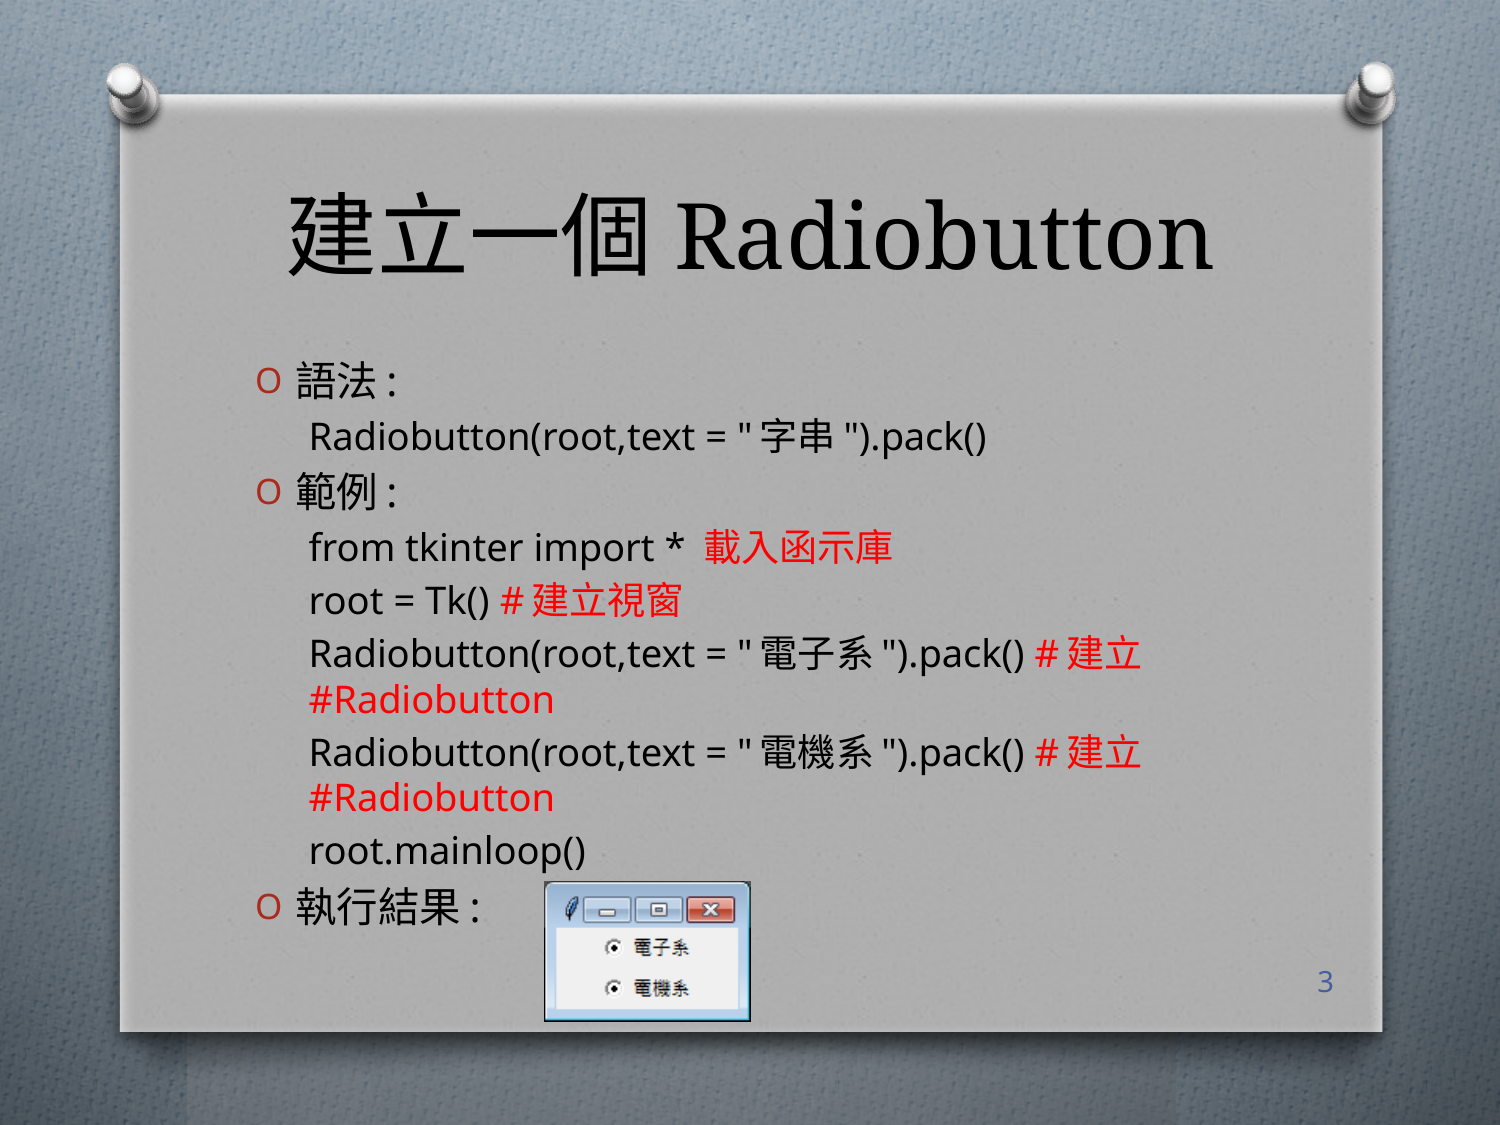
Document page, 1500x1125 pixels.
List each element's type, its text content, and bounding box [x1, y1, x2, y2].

picture [544, 881, 751, 1023]
picture [75, 29, 198, 153]
list 語法: Radiobutton(root,text = "字串").pack() 範例: from tkinter import * 載入函示庫 root = Tk() #建立視窗 Radiobutton(root,text = "電子系").pack() #建立 #Radiobutton Radiobutton(root,text = "電機系").pack() #建立 #Radiobutton root.mainloop() 執行結果: [240, 347, 1257, 939]
picture [1317, 35, 1439, 156]
slide_number 3 [1258, 952, 1350, 1013]
title 建立一個Radiobutton [179, 134, 1323, 332]
